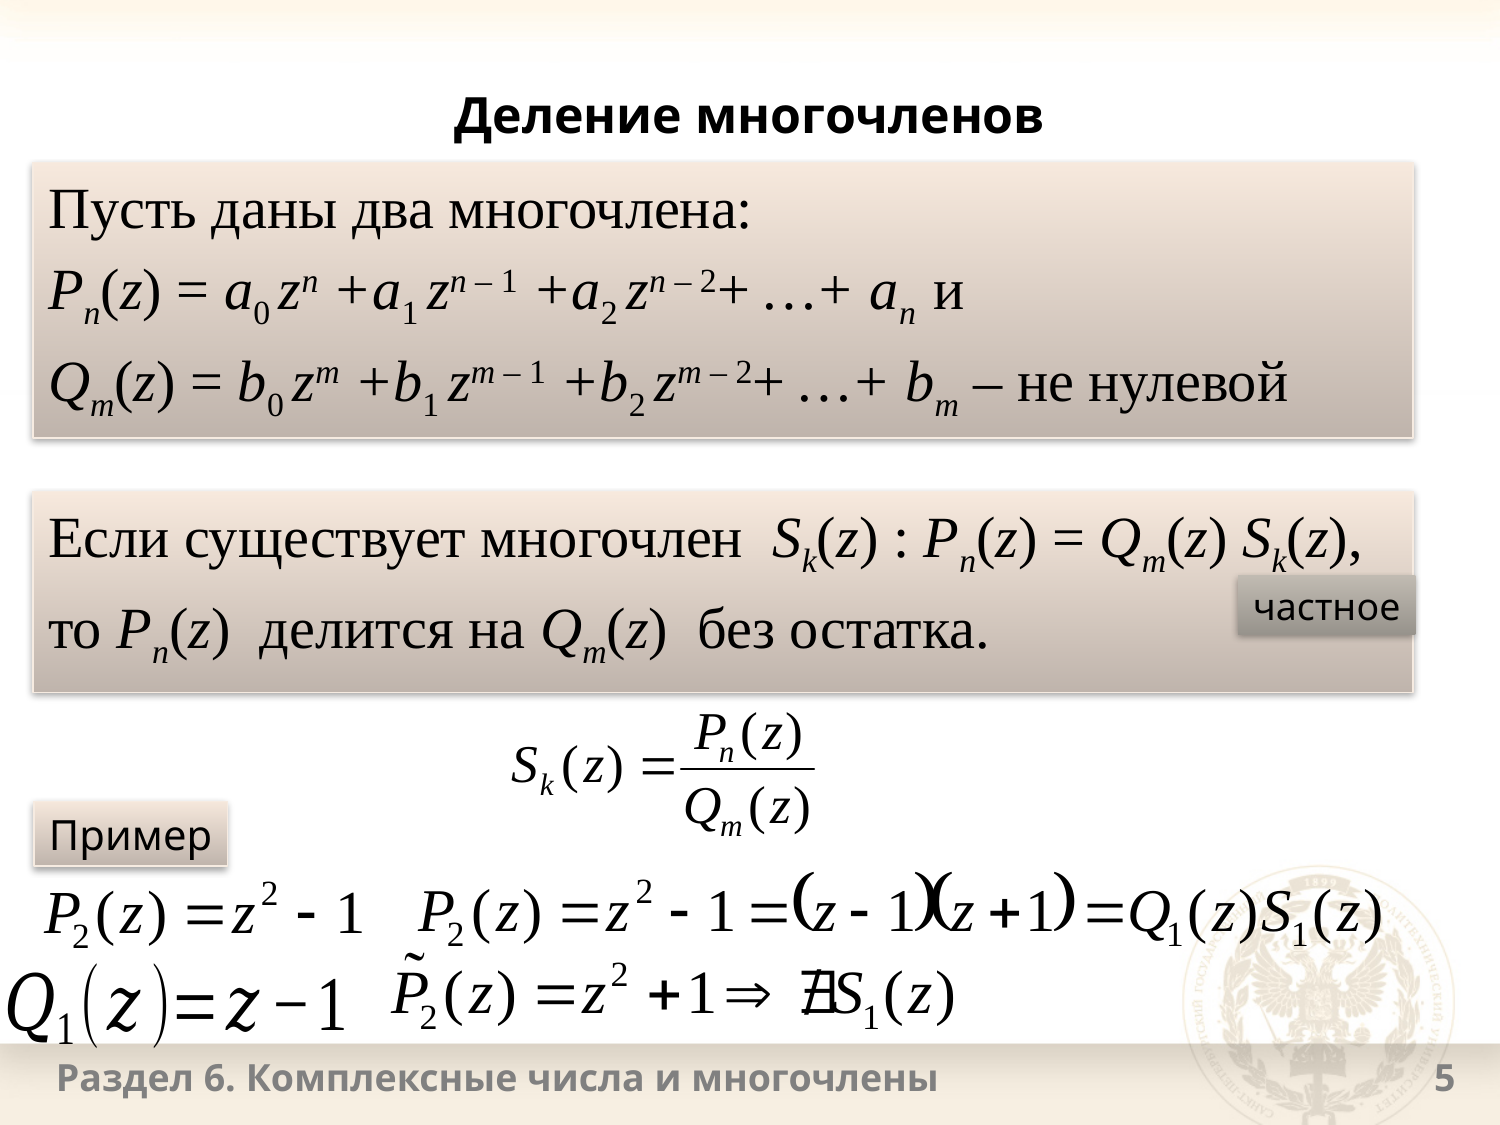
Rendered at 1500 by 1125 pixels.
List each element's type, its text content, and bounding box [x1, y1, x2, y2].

text_box частное [1238, 575, 1416, 635]
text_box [32, 866, 372, 959]
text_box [380, 947, 967, 1041]
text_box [407, 864, 1393, 957]
picture [0, 1, 1500, 1125]
slide_number 5 [1323, 1046, 1471, 1125]
text_box Если существует многочлен Sk(z) : Pn(z) = Qm(z) Sk(z), то Pn(z) делится на Qm(z) без остатка. [32, 491, 1414, 693]
footer Раздел 6. Комплексные числа и многочлены [41, 1046, 1323, 1125]
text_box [501, 697, 824, 849]
title Деление многочленов [41, 42, 1459, 185]
text_box Пример [33, 801, 228, 866]
text_box Пусть даны два многочлена: Pn(z) = a0 zn +a1 zn – 1 +a2 zn – 2+ …+ an и Qm(z) = b0 zm +b1 zm – 1 +b2 zm – 2+ …+ bm – не нулевой [32, 162, 1414, 439]
